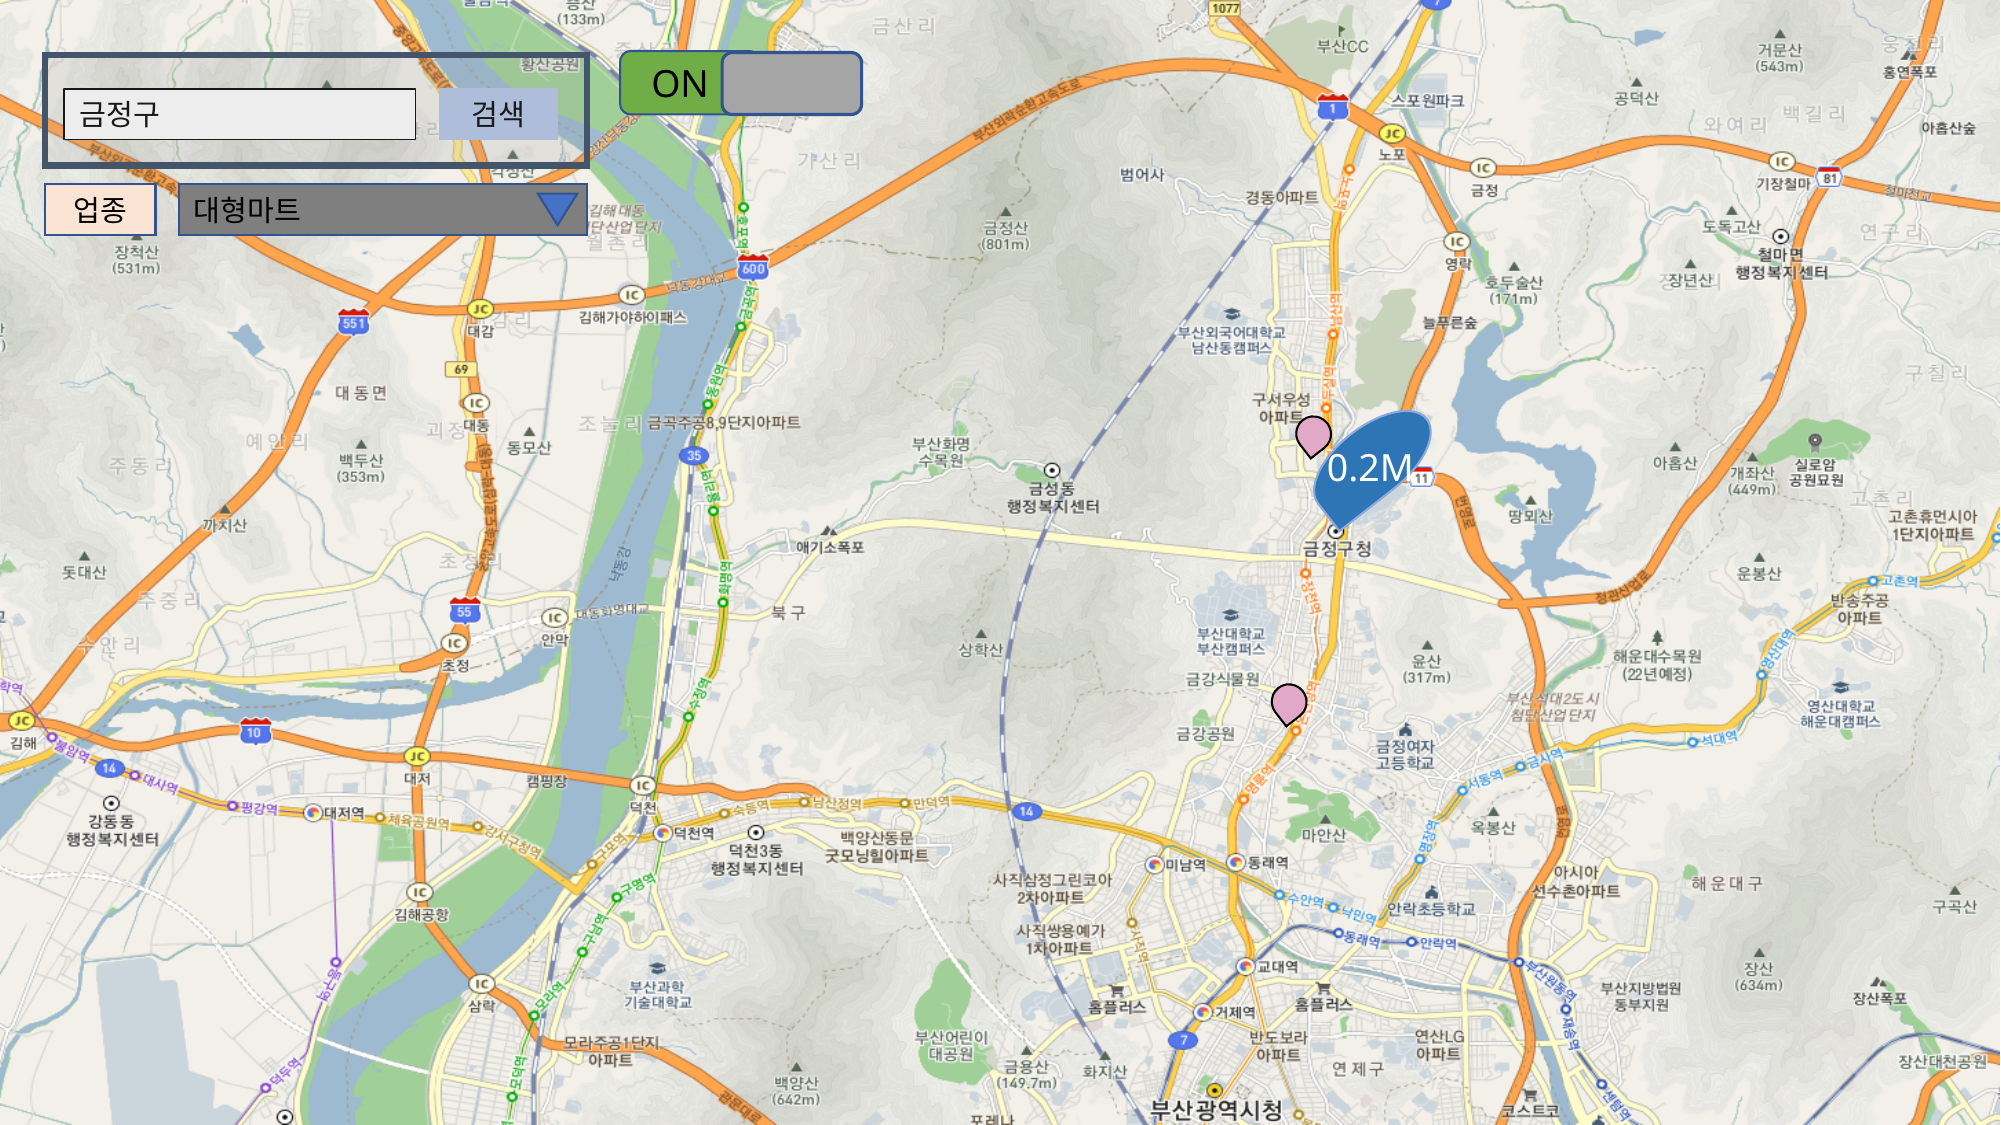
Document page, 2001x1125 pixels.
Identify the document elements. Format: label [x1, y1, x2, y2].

text_box [619, 50, 862, 115]
text_box [44, 54, 587, 235]
text_box [1290, 401, 1534, 522]
picture [0, 0, 2000, 1125]
